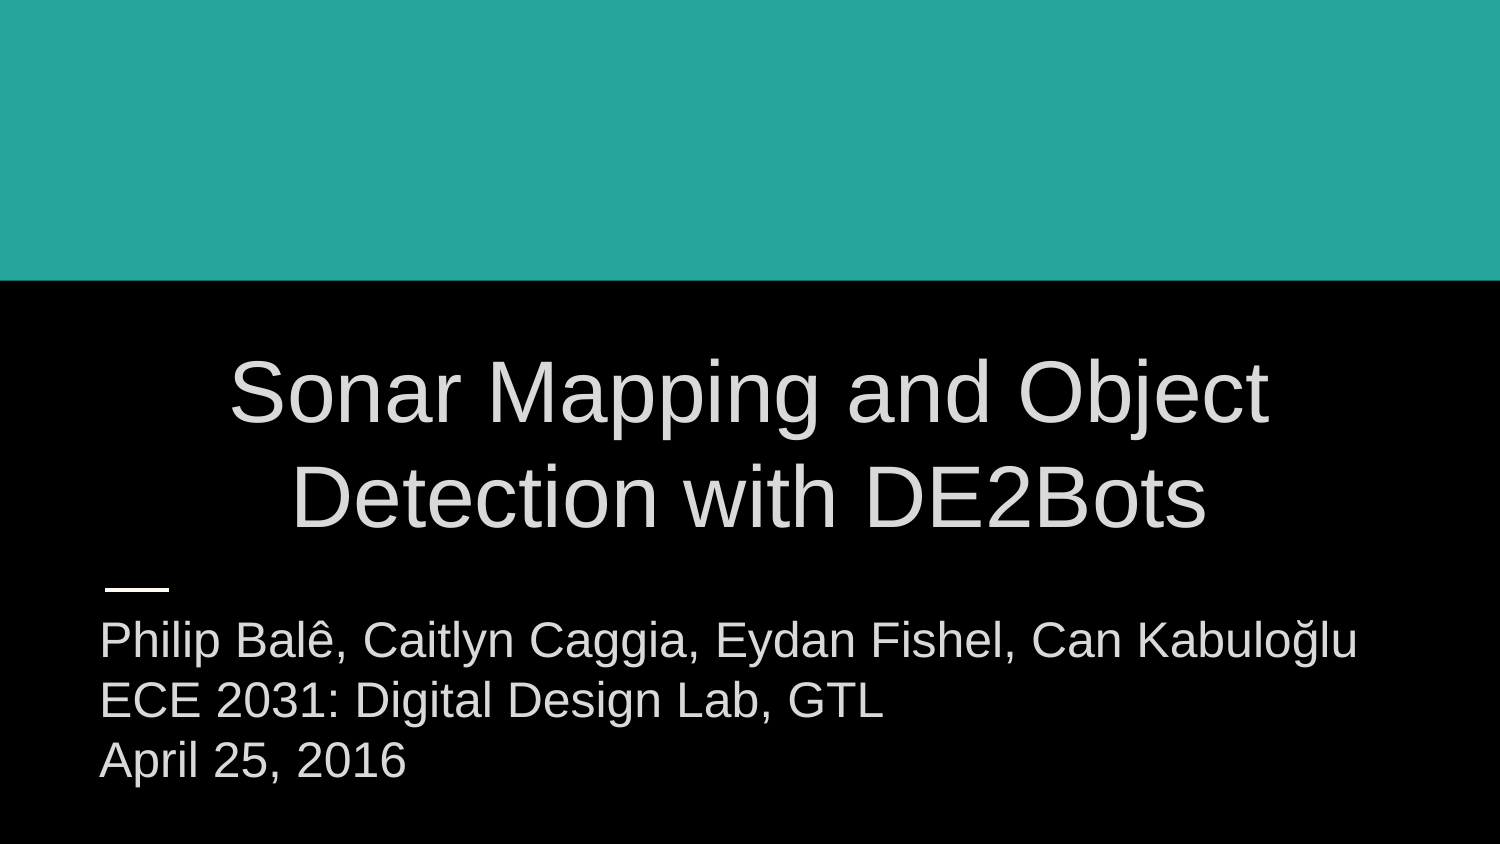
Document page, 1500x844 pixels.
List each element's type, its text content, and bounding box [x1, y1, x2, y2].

title Sonar Mapping and Object Detection with DE2Bots [84, 310, 1416, 561]
subtitle Philip Balê, Caitlyn Caggia, Eydan Fishel, Can Kabuloğlu ECE 2031: Digital Design Lab, GTL April 25, 2016 [84, 592, 1416, 794]
